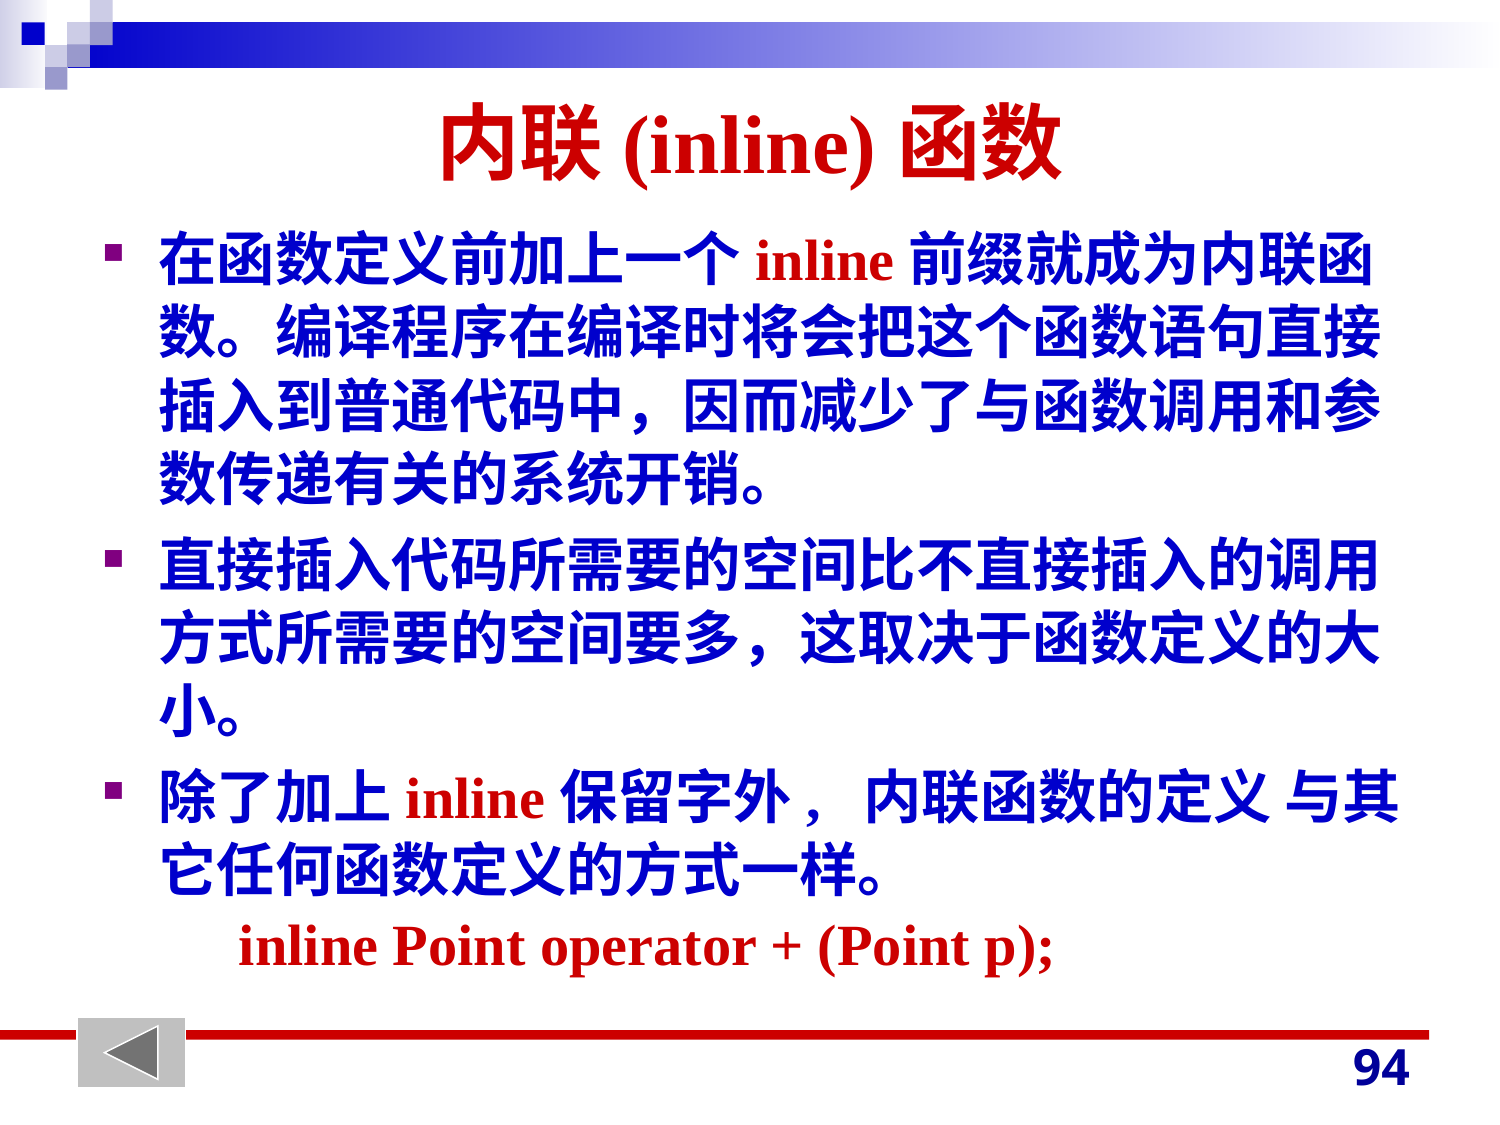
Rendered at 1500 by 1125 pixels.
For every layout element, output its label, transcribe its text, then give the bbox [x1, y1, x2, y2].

title 内联(inline)函数 [112, 84, 1388, 197]
slide_number 94 [1074, 1036, 1425, 1112]
list 在函数定义前加上一个inline前缀就成为内联函数。编译程序在编译时将会把这个函数语句直接插入到普通代码中，因而减少了与函数调用和参数传递有关的系统开销。 直接插入代码所需要的空间比不直接插入的调用方式所需要的空间要多，这取决于函数定义的大小。 除了加上inline保留字外, 内联函数的定义 与其它任何函数定义的方式一样。 inline Point operator + (Point p); [87, 211, 1425, 1006]
text_box [76, 1017, 186, 1089]
